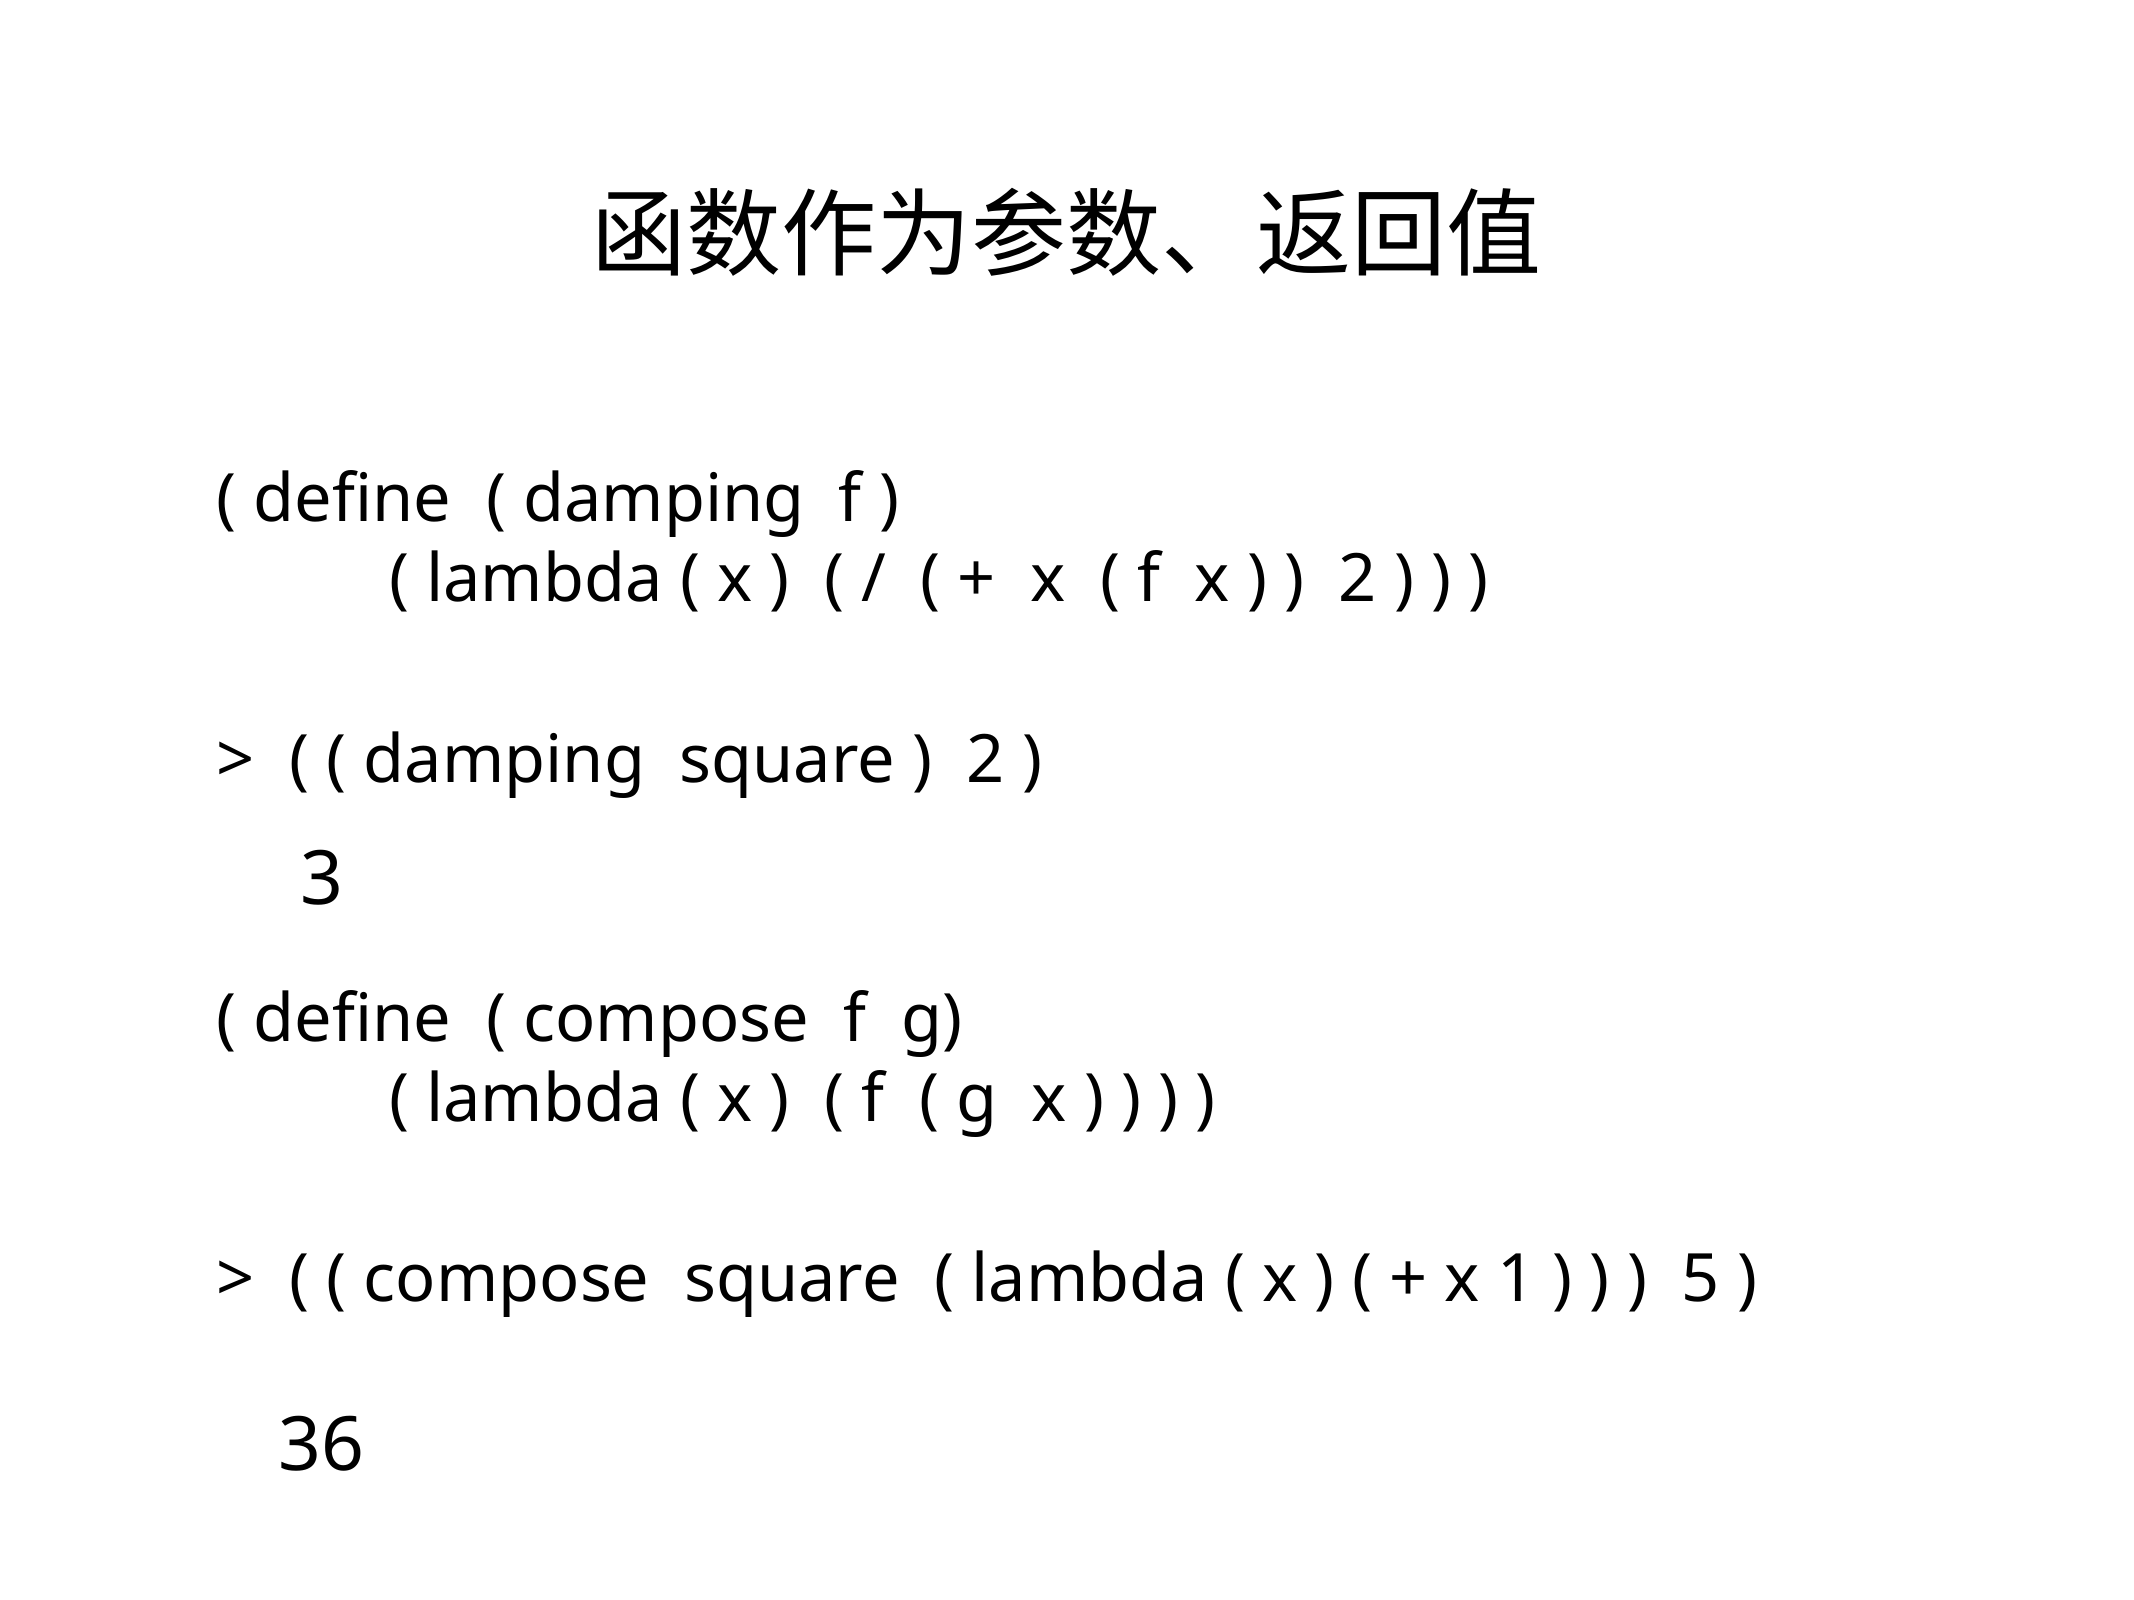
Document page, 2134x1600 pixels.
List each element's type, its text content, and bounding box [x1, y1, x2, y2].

text_box > ( ( compose square ( lambda ( x ) ( + x 1 ) ) ) 5 ) [208, 1226, 1925, 1358]
title 函数作为参数、返回值 [207, 184, 1926, 297]
subtitle ( define ( damping f ) ( lambda ( x ) ( / ( + x ( f x ) ) 2 ) ) ) [207, 446, 1926, 633]
text_box 3 [292, 821, 352, 928]
text_box 36 [270, 1386, 374, 1494]
text_box ( define ( compose f g) ( lambda ( x ) ( f ( g x ) ) ) ) [208, 966, 1925, 1153]
text_box > ( ( damping square ) 2 ) [208, 707, 1925, 839]
